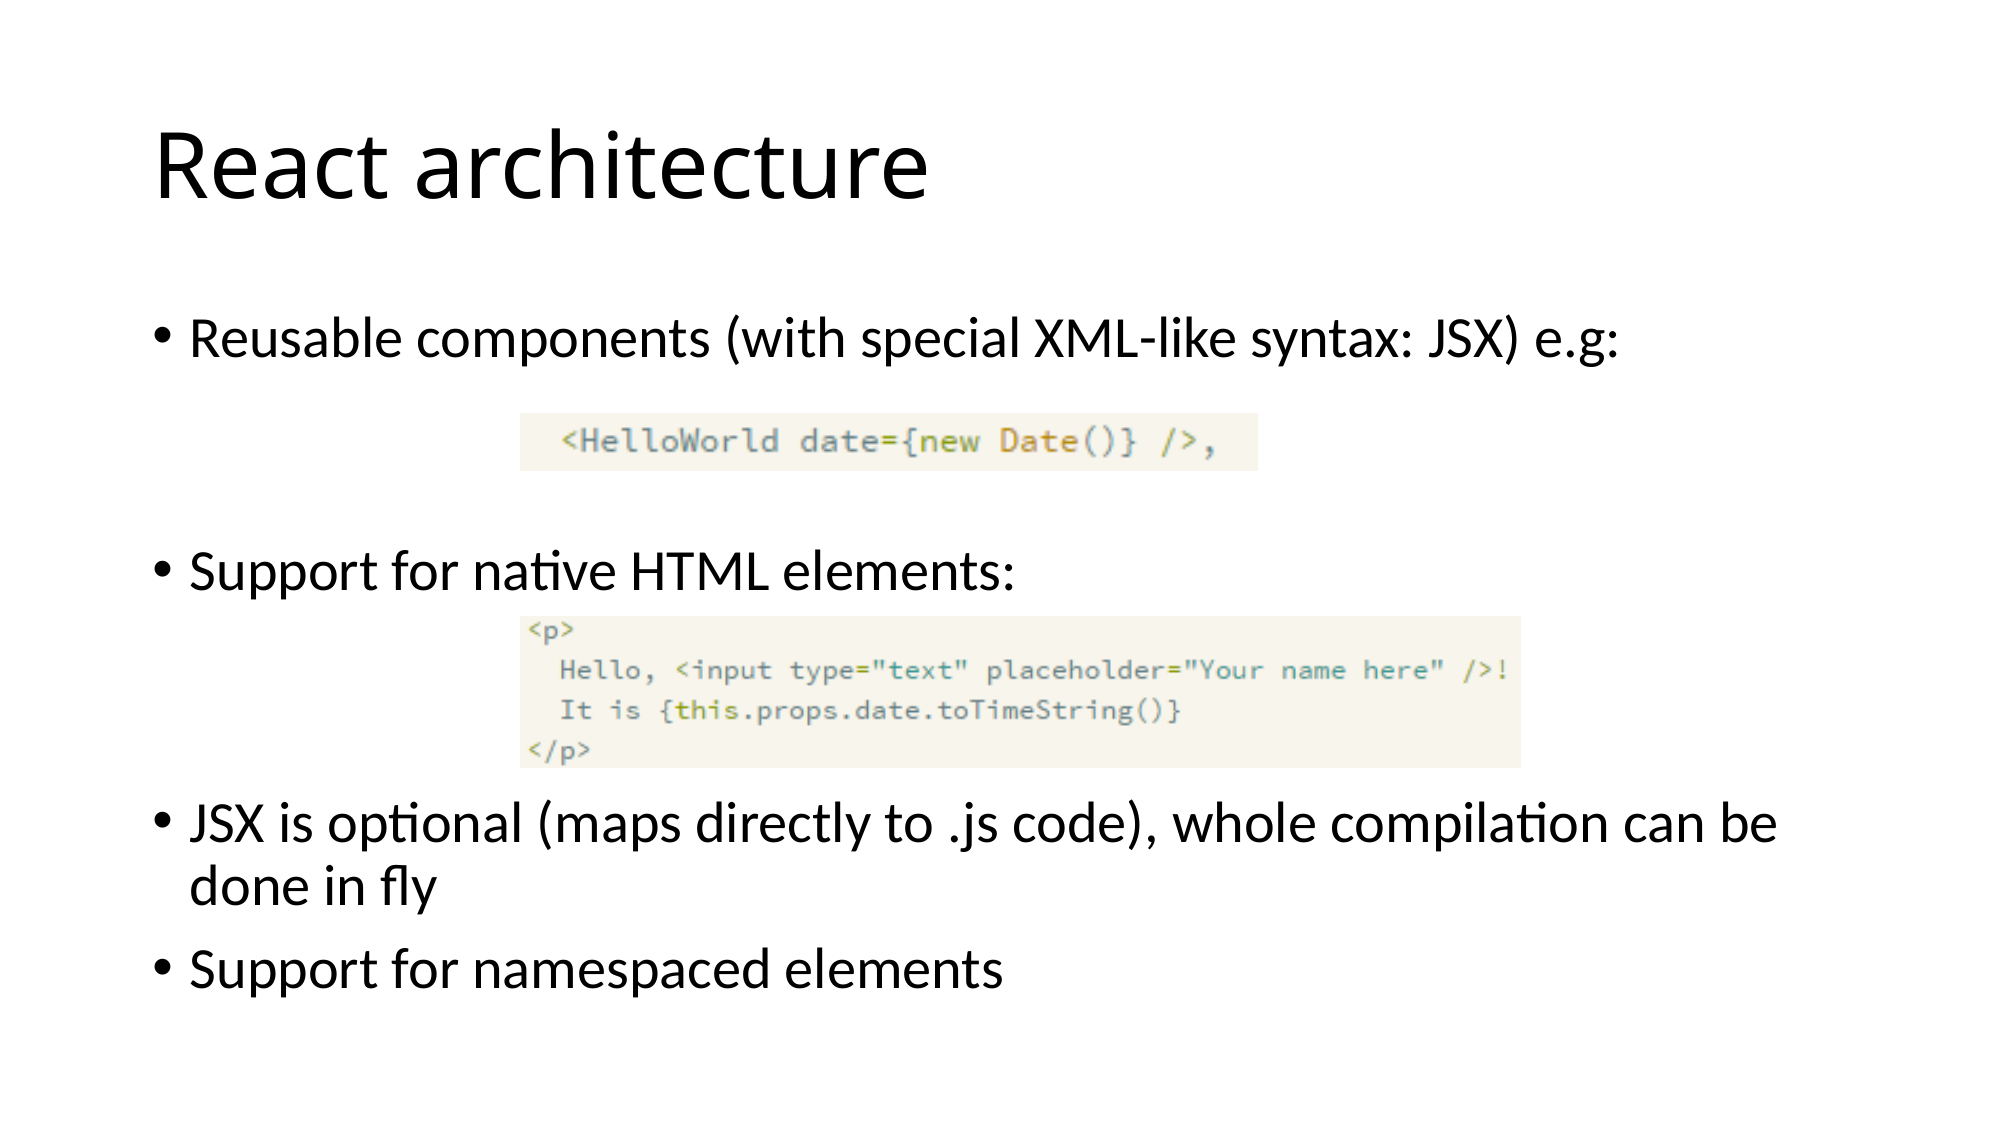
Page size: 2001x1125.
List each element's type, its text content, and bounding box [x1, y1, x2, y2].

title React architecture [137, 59, 1863, 278]
picture [520, 616, 1521, 768]
picture [520, 413, 1258, 471]
text_box [500, 509, 1500, 570]
list Reusable components (with special XML-like syntax: JSX) e.g: Support for native HTML elements: JSX is optional (maps directly to .js code), whole compilation can be done in fly Support for namespaced elements [137, 299, 1863, 1014]
